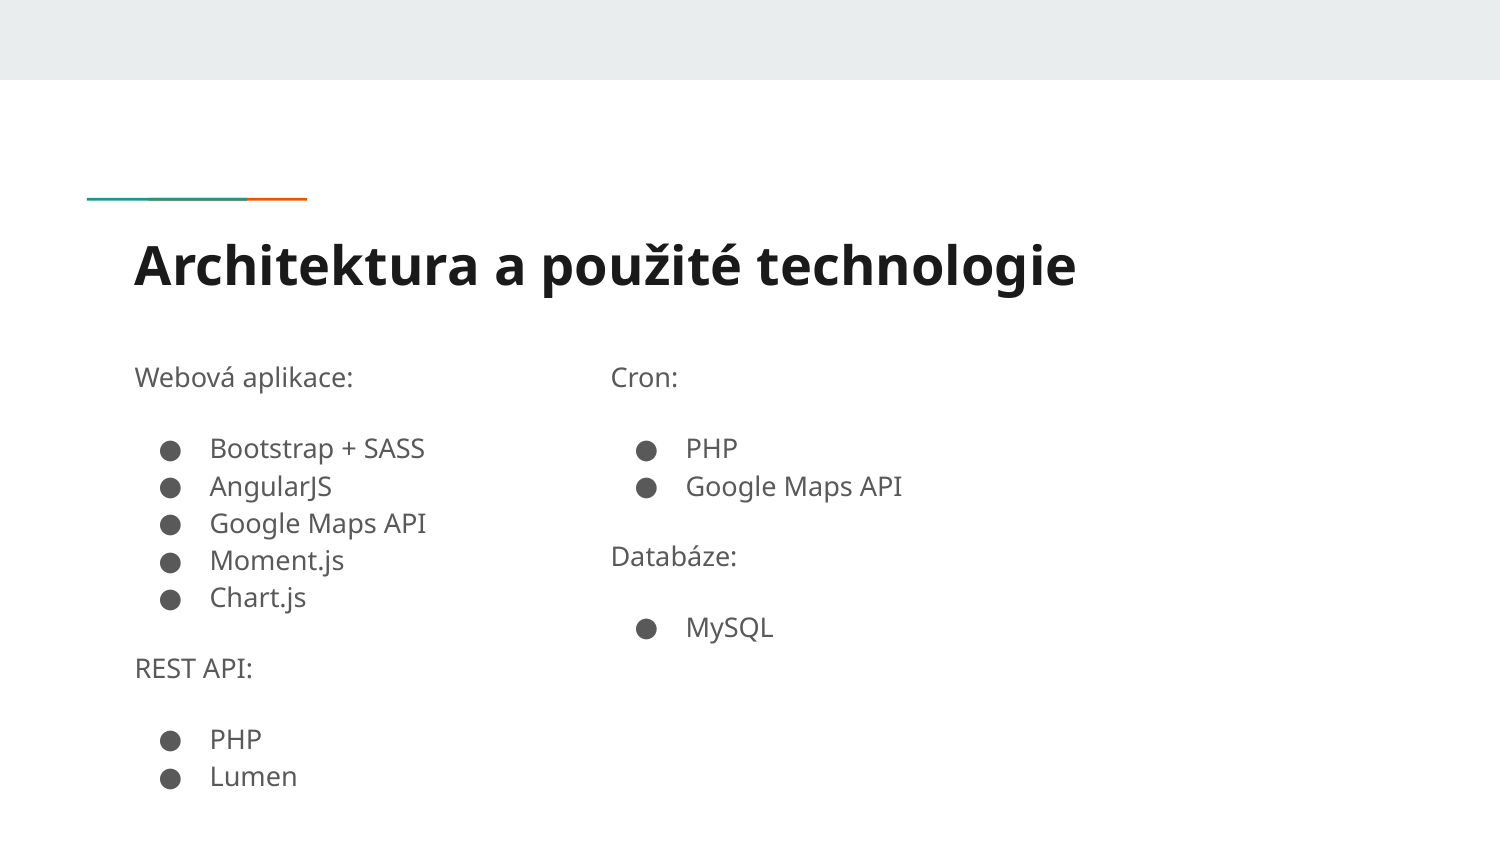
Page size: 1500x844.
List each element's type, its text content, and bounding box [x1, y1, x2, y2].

list Cron: PHP Google Maps API Databáze: MySQL [595, 341, 1055, 712]
list Webová aplikace: Bootstrap + SASS AngularJS Google Maps API Moment.js Chart.js REST API: PHP Lumen [119, 341, 578, 712]
title Architektura a použité technologie [119, 216, 1381, 305]
